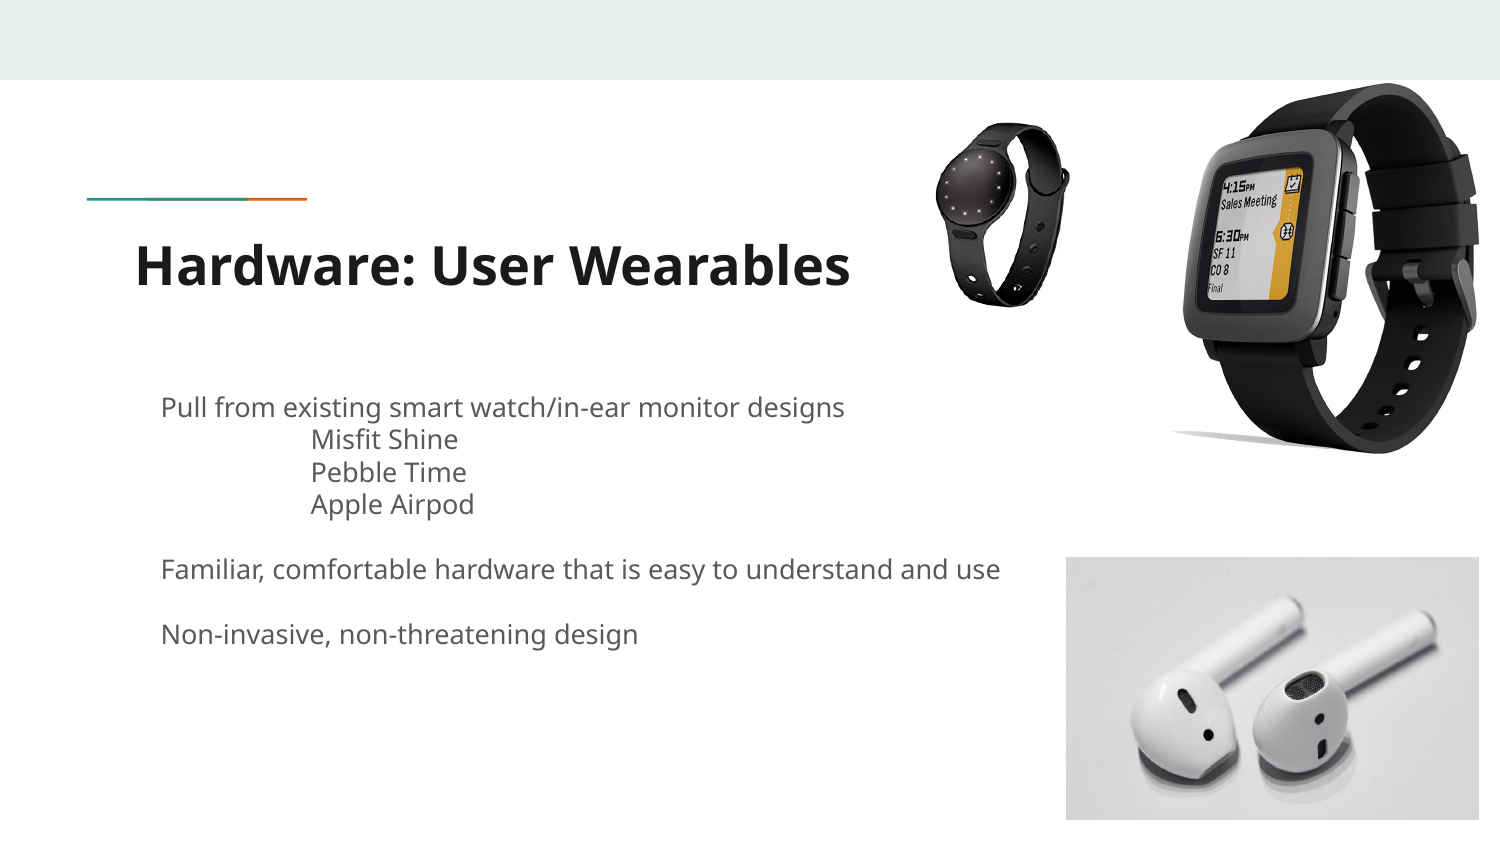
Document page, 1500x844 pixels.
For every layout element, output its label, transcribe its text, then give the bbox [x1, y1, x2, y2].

title Hardware: User Wearables [119, 216, 851, 305]
picture [1066, 556, 1480, 820]
text_box Pull from existing smart watch/in-ear monitor designs Misfit Shine Pebble Time Apple Airpod Familiar, comfortable hardware that is easy to understand and use Non-invasive, non-threatening design [145, 375, 1031, 799]
picture [856, 83, 1480, 471]
